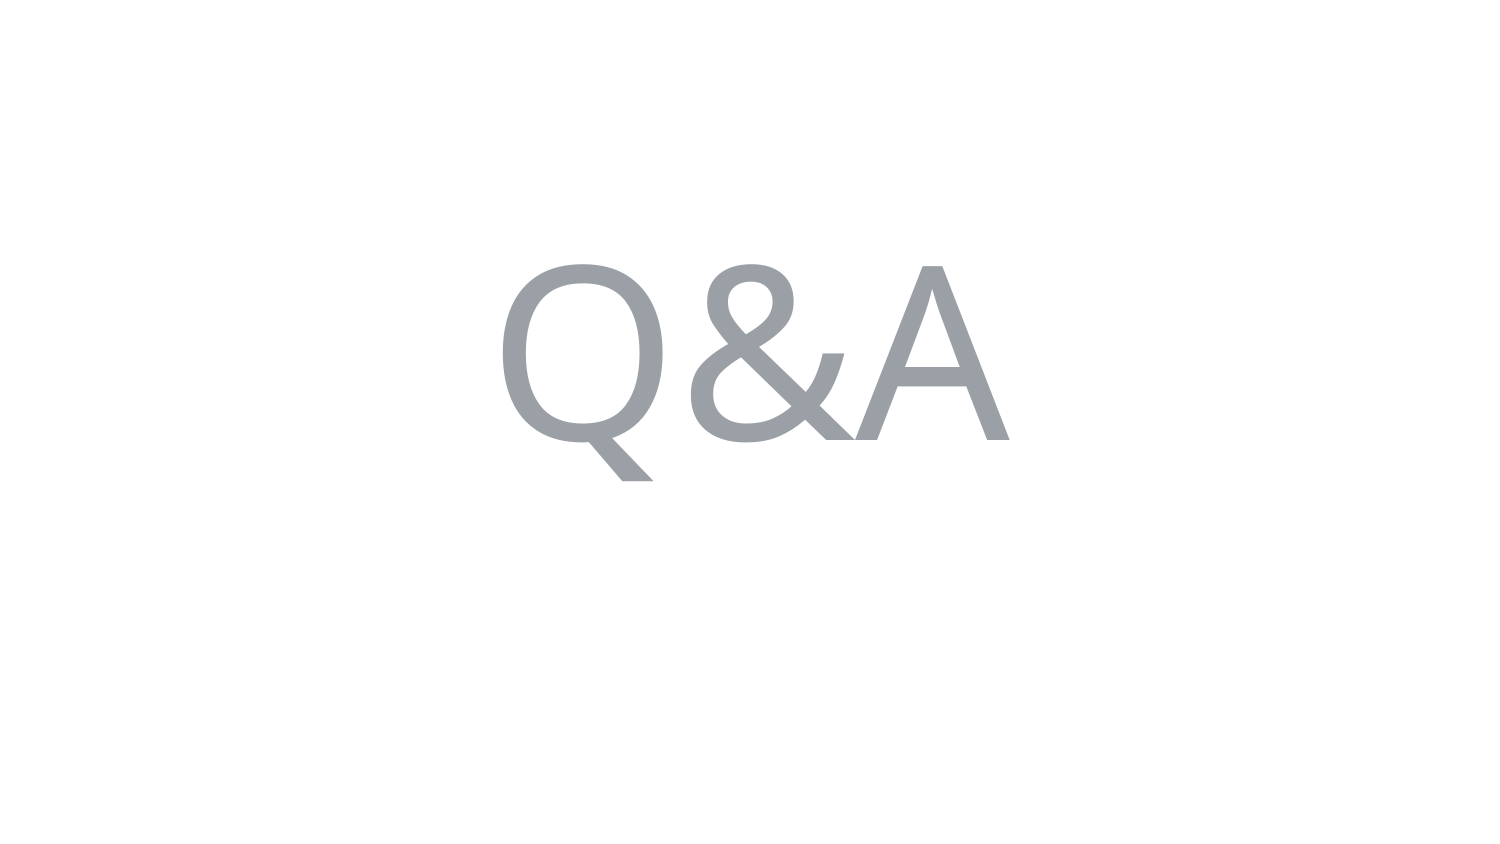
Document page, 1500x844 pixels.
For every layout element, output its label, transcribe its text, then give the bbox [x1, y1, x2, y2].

title Q&A [51, 181, 1449, 504]
